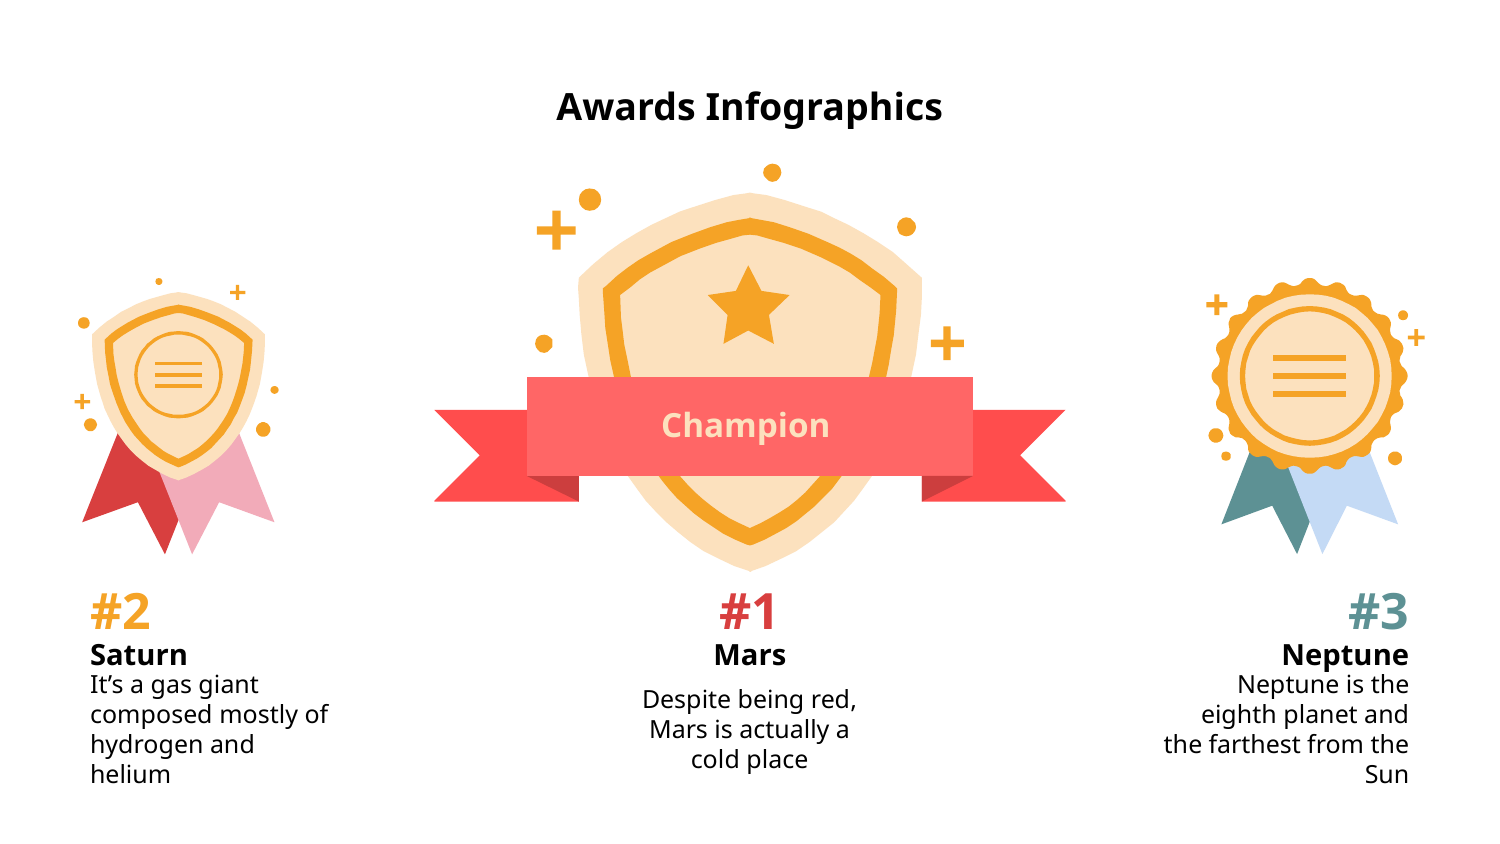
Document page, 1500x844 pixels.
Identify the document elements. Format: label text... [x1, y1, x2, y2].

text_box [526, 476, 579, 502]
text_box [930, 326, 964, 361]
text_box [627, 476, 872, 572]
text_box [763, 163, 782, 182]
text_box Champion [591, 402, 900, 446]
text_box [434, 409, 577, 502]
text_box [74, 277, 279, 555]
title Awards Infographics [75, 67, 1425, 147]
text_box #1 [699, 586, 801, 634]
text_box [923, 409, 1066, 502]
text_box [658, 476, 842, 546]
text_box [536, 210, 576, 250]
text_box [602, 217, 898, 376]
text_box Neptune is the eighth planet and the farthest from the Sun [1147, 672, 1425, 785]
text_box #3 [1323, 586, 1425, 634]
text_box [921, 475, 973, 502]
text_box [578, 188, 602, 211]
text_box [707, 265, 790, 344]
text_box [897, 217, 917, 237]
text_box #2 [75, 586, 176, 634]
text_box Saturn [74, 635, 344, 672]
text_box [1206, 278, 1425, 555]
text_box [578, 192, 922, 376]
text_box [526, 376, 974, 476]
text_box Despite being red, Mars is actually a cold place [615, 672, 884, 785]
text_box It’s a gas giant composed mostly of hydrogen and helium [74, 672, 353, 785]
text_box Neptune [1156, 635, 1425, 672]
text_box Mars [615, 635, 884, 672]
text_box [535, 334, 553, 353]
